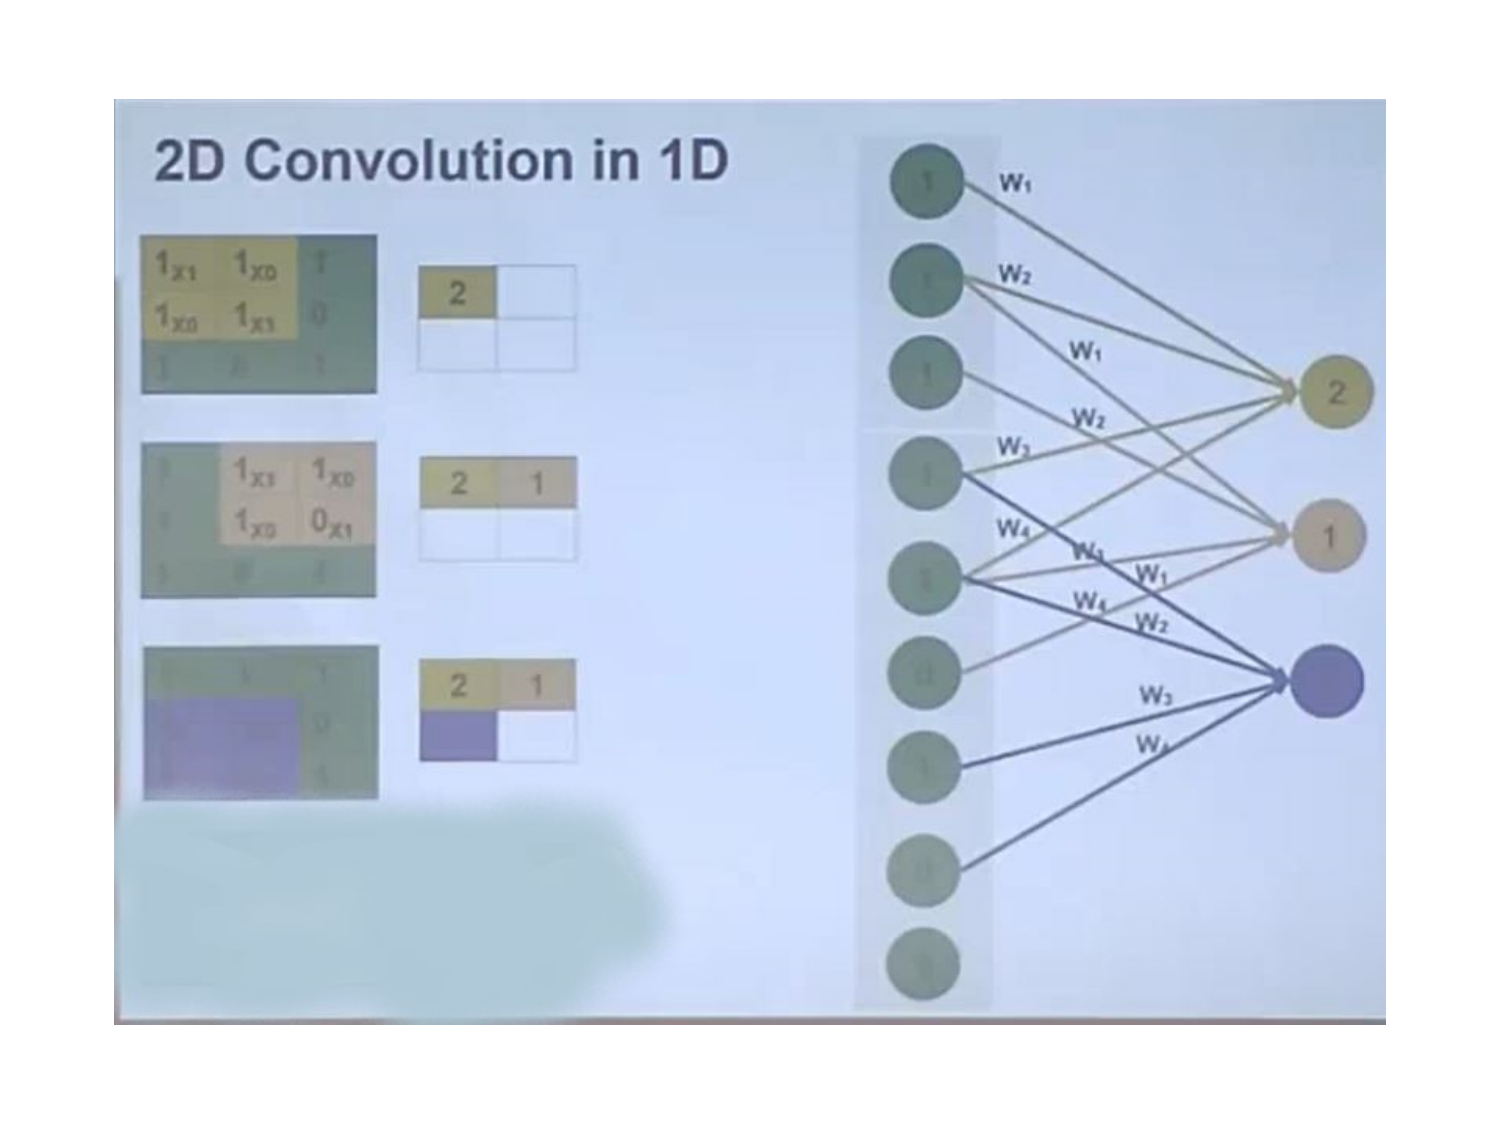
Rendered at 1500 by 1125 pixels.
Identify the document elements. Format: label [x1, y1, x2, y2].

picture [113, 99, 1387, 1026]
